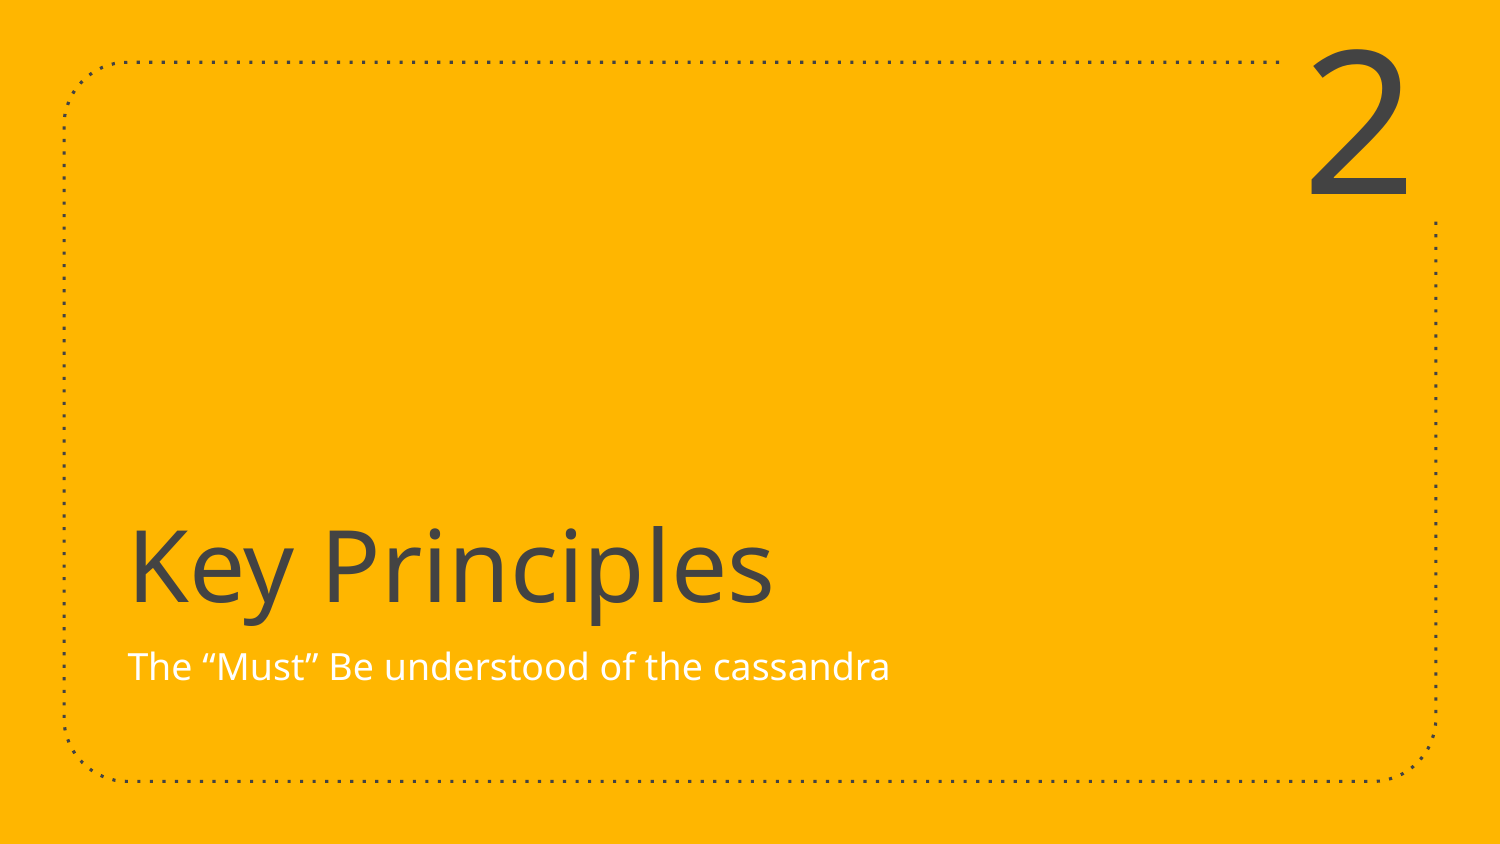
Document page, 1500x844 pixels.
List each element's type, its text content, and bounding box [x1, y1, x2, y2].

text_box 2 [1281, 0, 1439, 229]
subtitle The “Must” Be understood of the cassandra [112, 628, 1388, 758]
title Key Principles [112, 447, 1388, 628]
